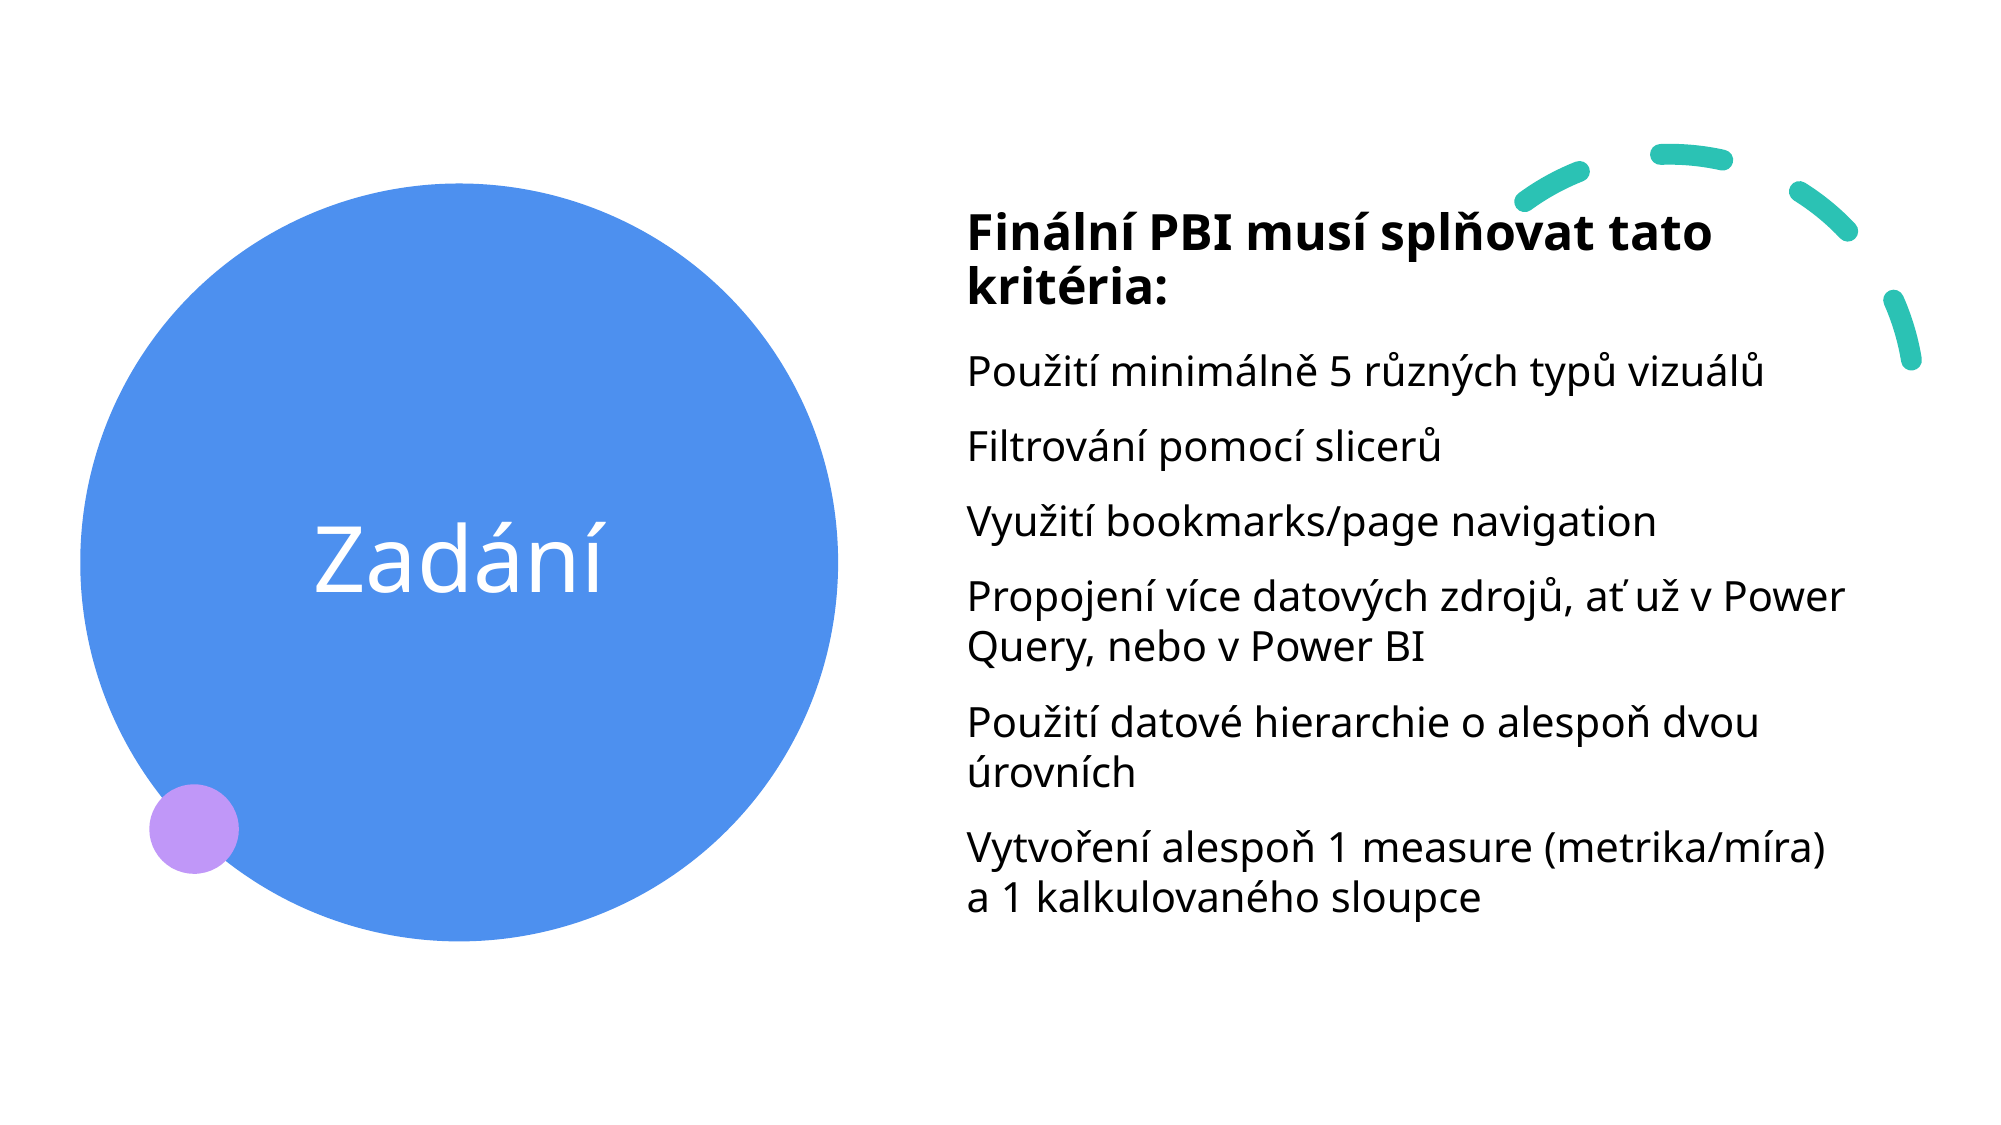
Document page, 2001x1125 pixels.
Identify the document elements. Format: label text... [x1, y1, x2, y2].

title Zadání [100, 183, 820, 942]
list Finální PBI musí splňovat tato kritéria: Použití minimálně 5 různých typů vizuálů Filtrování pomocí slicerů Využití bookmarks/page navigation Propojení více datových zdrojů, ať už v Power Query, nebo v Power BI Použití datové hierarchie o alespoň dvou úrovních Vytvoření alespoň 1 measure (metrika/míra) a 1 kalkulovaného sloupce [951, 91, 1863, 1038]
